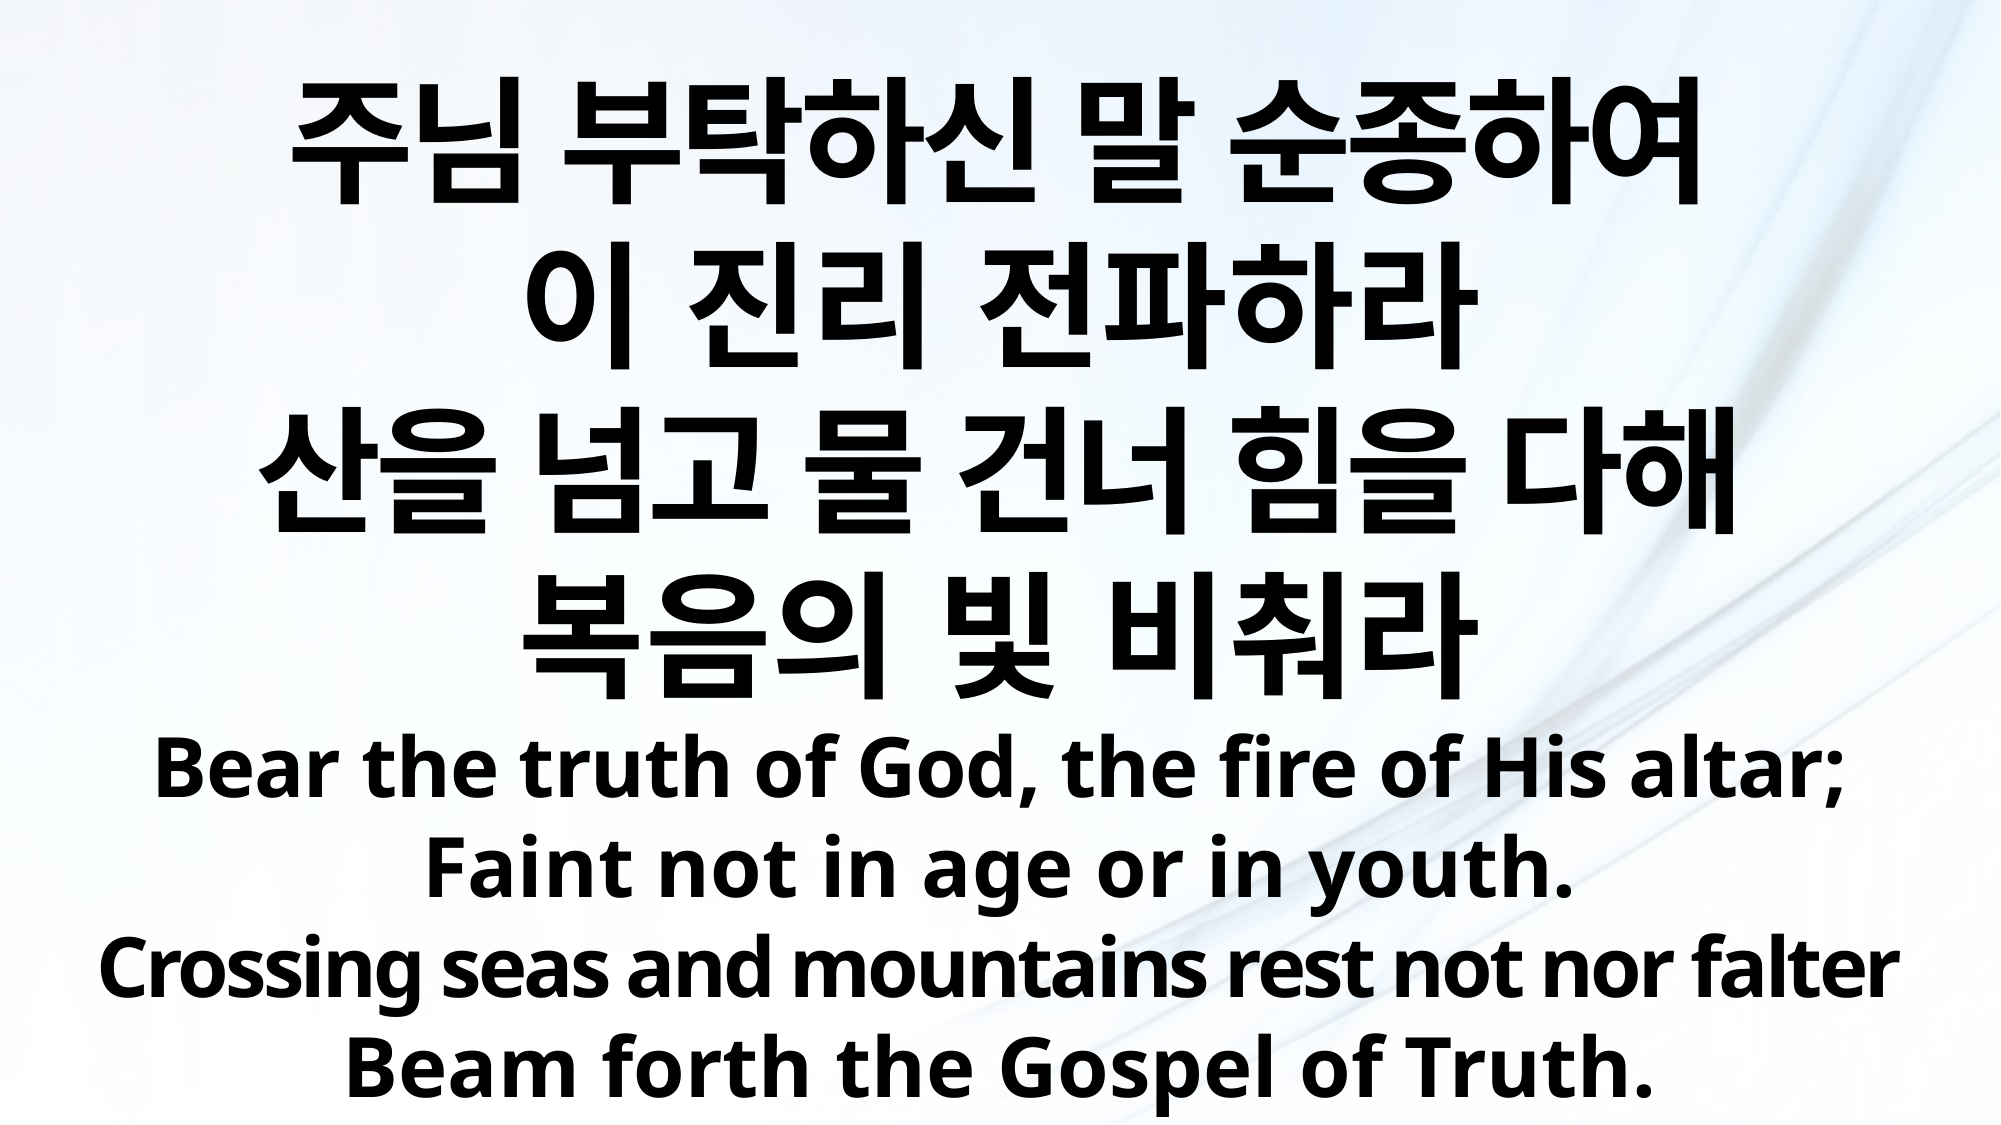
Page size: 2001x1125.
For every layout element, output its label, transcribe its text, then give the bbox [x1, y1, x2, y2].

picture [0, 0, 2001, 1125]
title 주님 부탁하신 말 순종하여 이 진리 전파하라 산을 넘고 물 건너 힘을 다해 복음의 빛 비춰라 Bear the truth of God, the fire of His altar; Faint not in age or in youth. Crossing seas and mountains rest not nor falter Beam forth the Gospel of Truth. [0, 466, 2000, 703]
